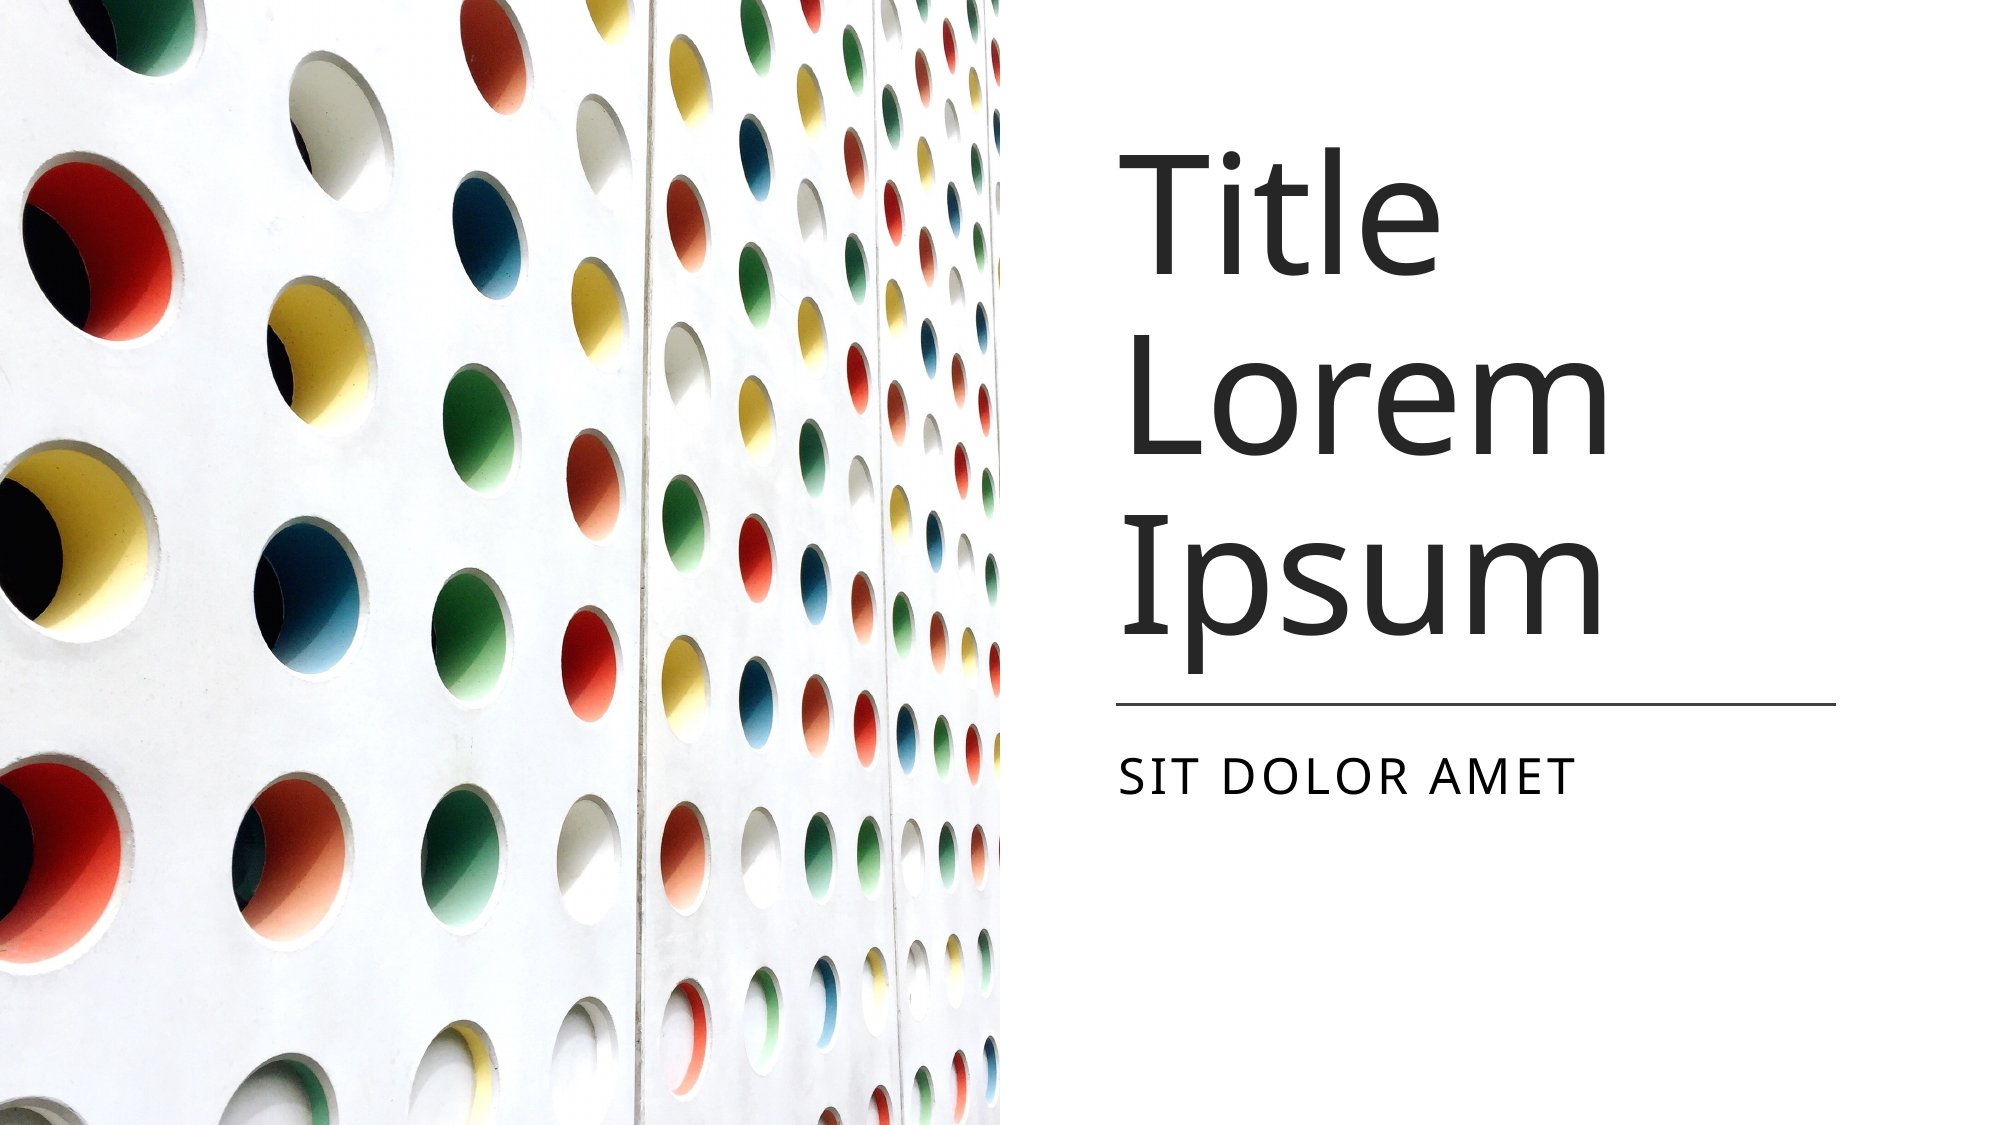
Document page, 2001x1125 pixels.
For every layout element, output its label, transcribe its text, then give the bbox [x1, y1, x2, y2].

text_box [1006, 0, 2000, 1125]
picture [0, 0, 1001, 1125]
subtitle Sit Dolor Amet [1103, 730, 1897, 935]
title Title Lorem Ipsum [1103, 104, 1894, 679]
